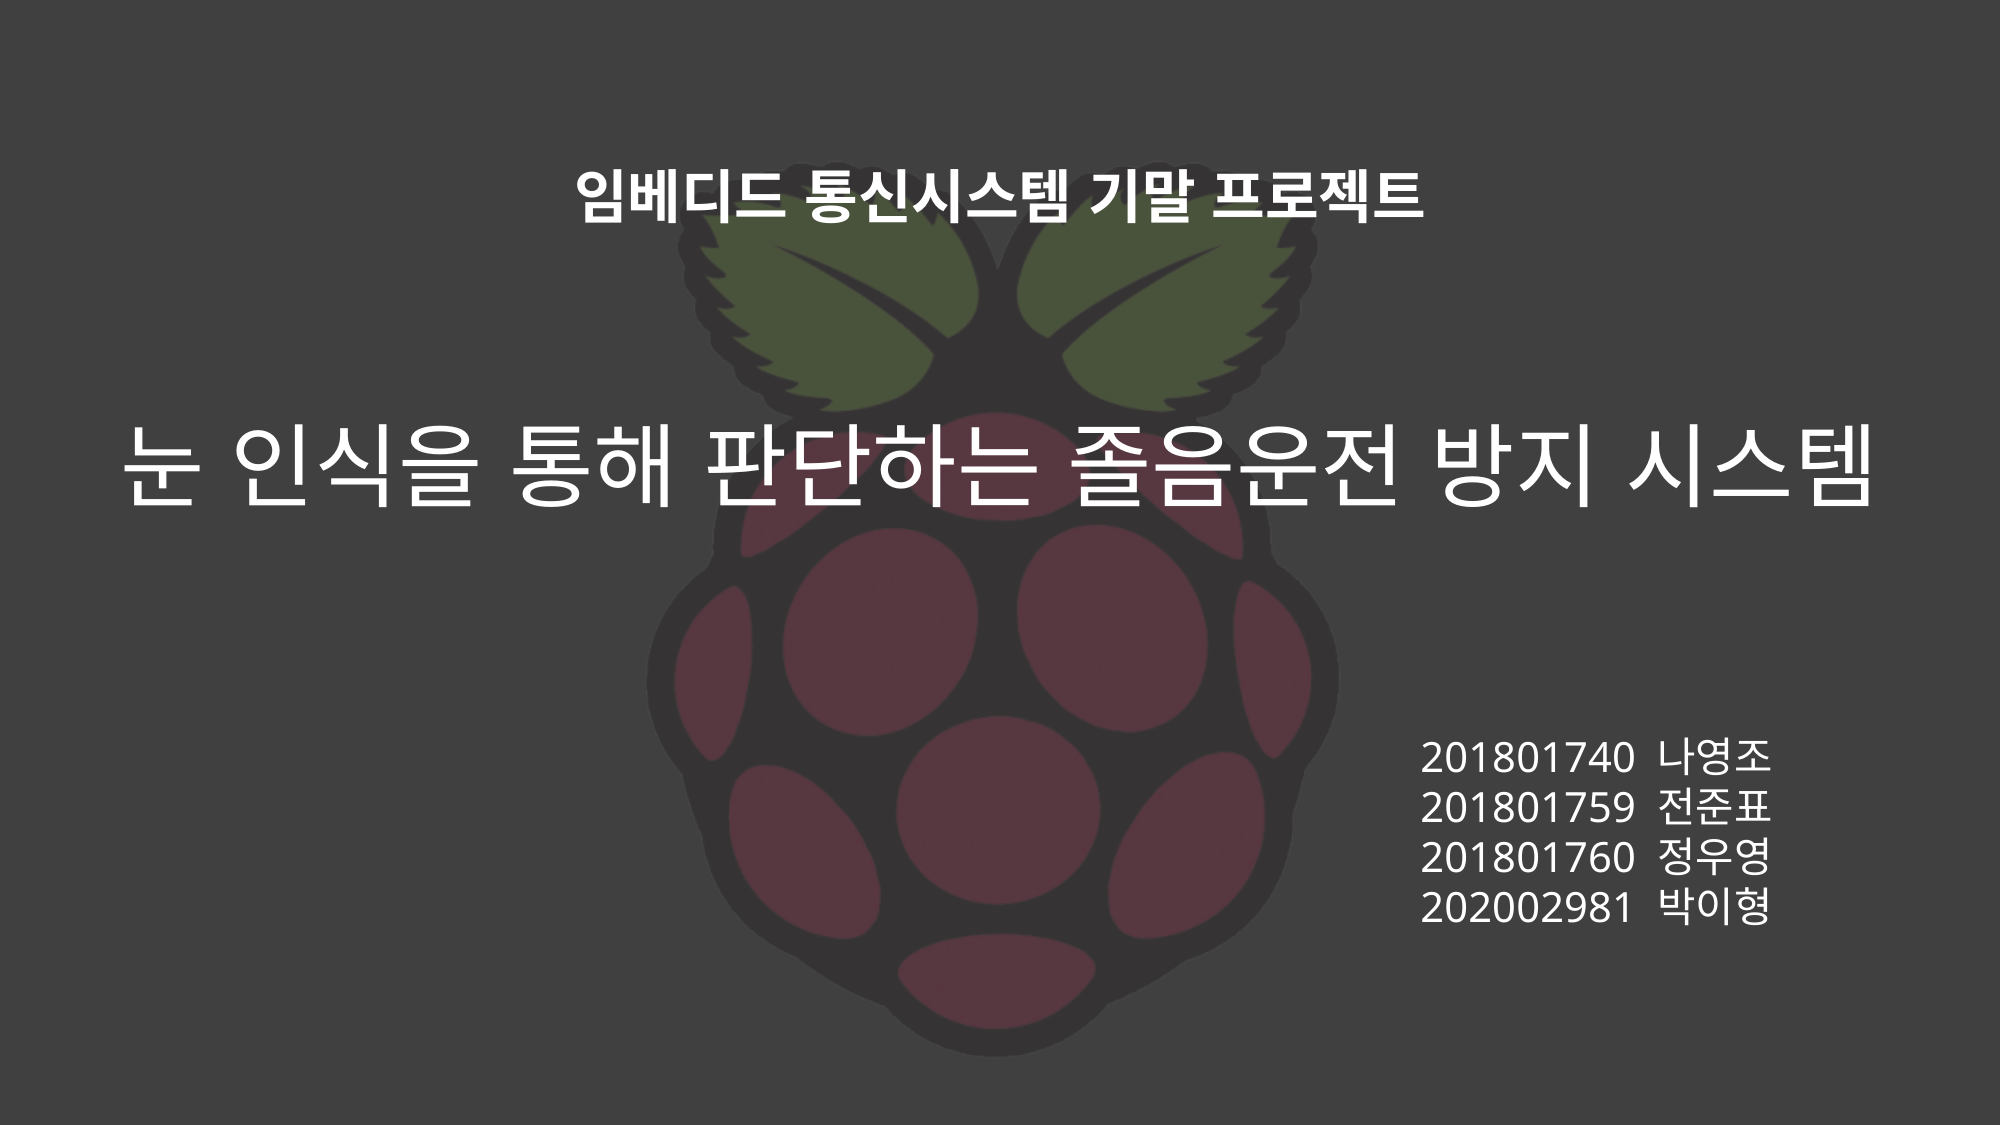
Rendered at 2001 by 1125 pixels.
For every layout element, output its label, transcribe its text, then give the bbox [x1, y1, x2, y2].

text_box 201801740 나영조 201801759 전준표 201801760 정우영 202002981 박이형 [1624, 723, 1788, 939]
picture [373, 48, 1624, 1125]
text_box 눈 인식을 통해 판단하는 졸음운전 방지 시스템 [103, 401, 373, 527]
text_box 눈 인식을 통해 판단하는 졸음운전 방지 시스템 [1624, 401, 1896, 527]
